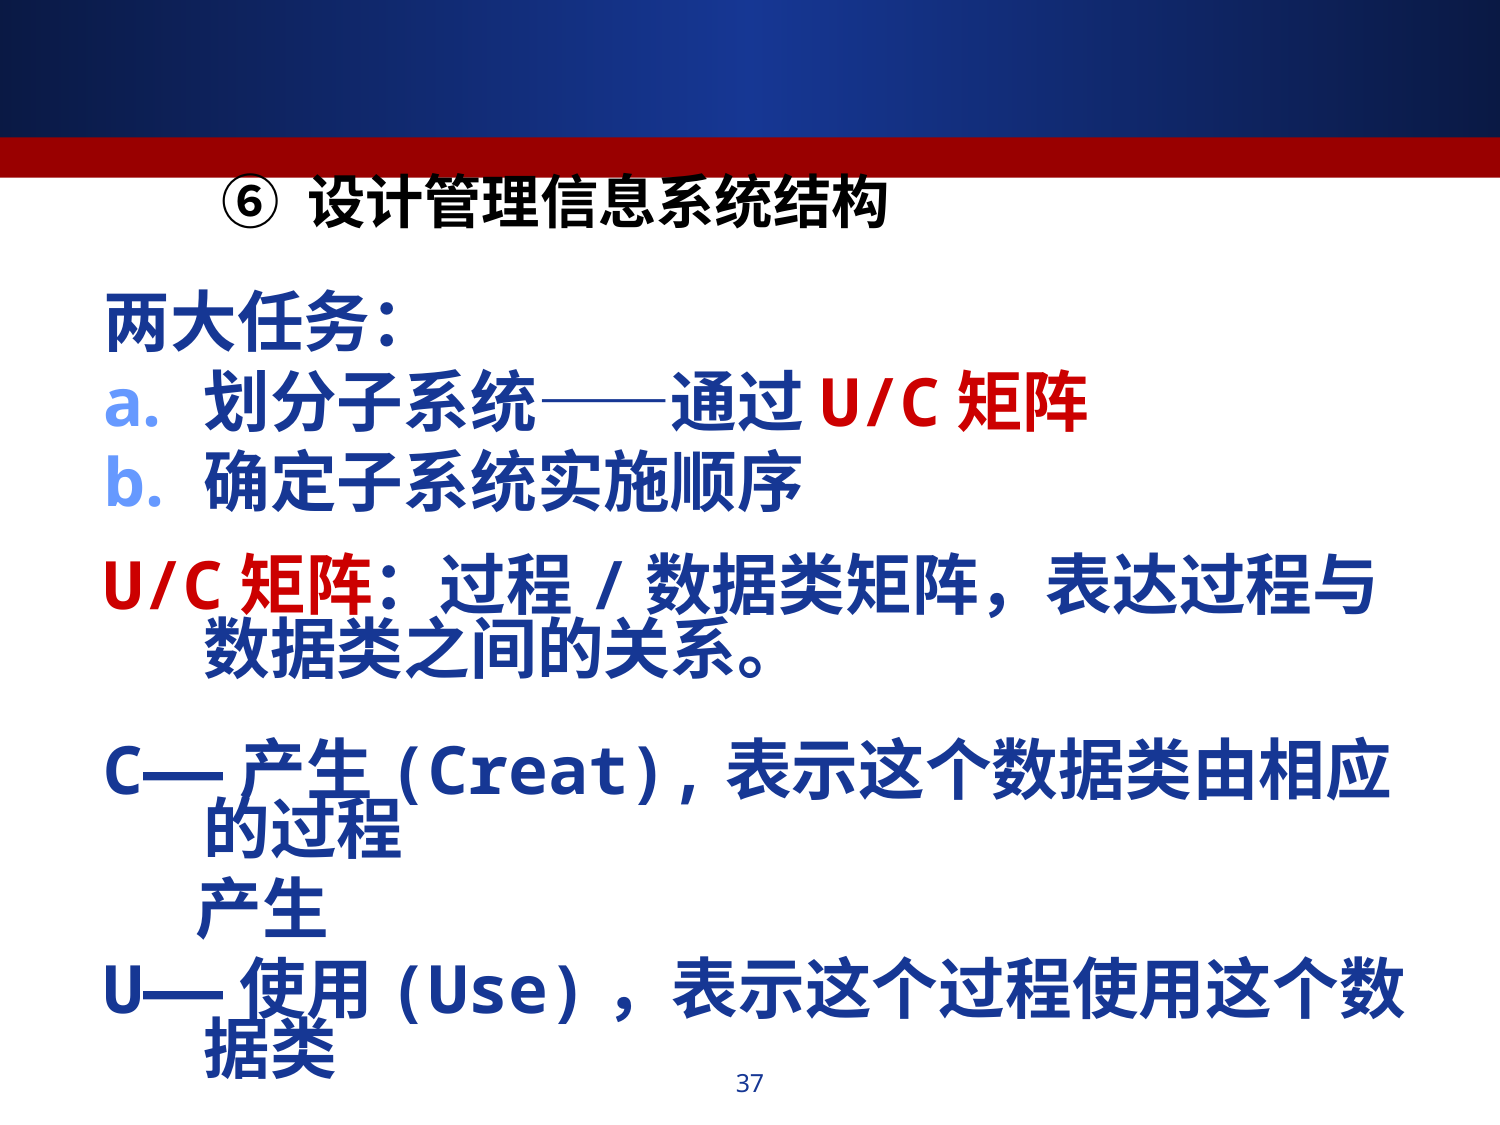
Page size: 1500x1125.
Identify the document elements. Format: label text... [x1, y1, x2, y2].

list 两大任务： 划分子系统——通过U/C矩阵 确定子系统实施顺序 U/C矩阵：过程/数据类矩阵，表达过程与数据类之间的关系。 C——产生(Creat),表示这个数据类由相应的过程 产生 U——使用(Use)，表示这个过程使用这个数据类 [88, 290, 1461, 1075]
slide_number 37 [574, 1059, 926, 1113]
title ⑥ 设计管理信息系统结构 [206, 148, 1129, 253]
